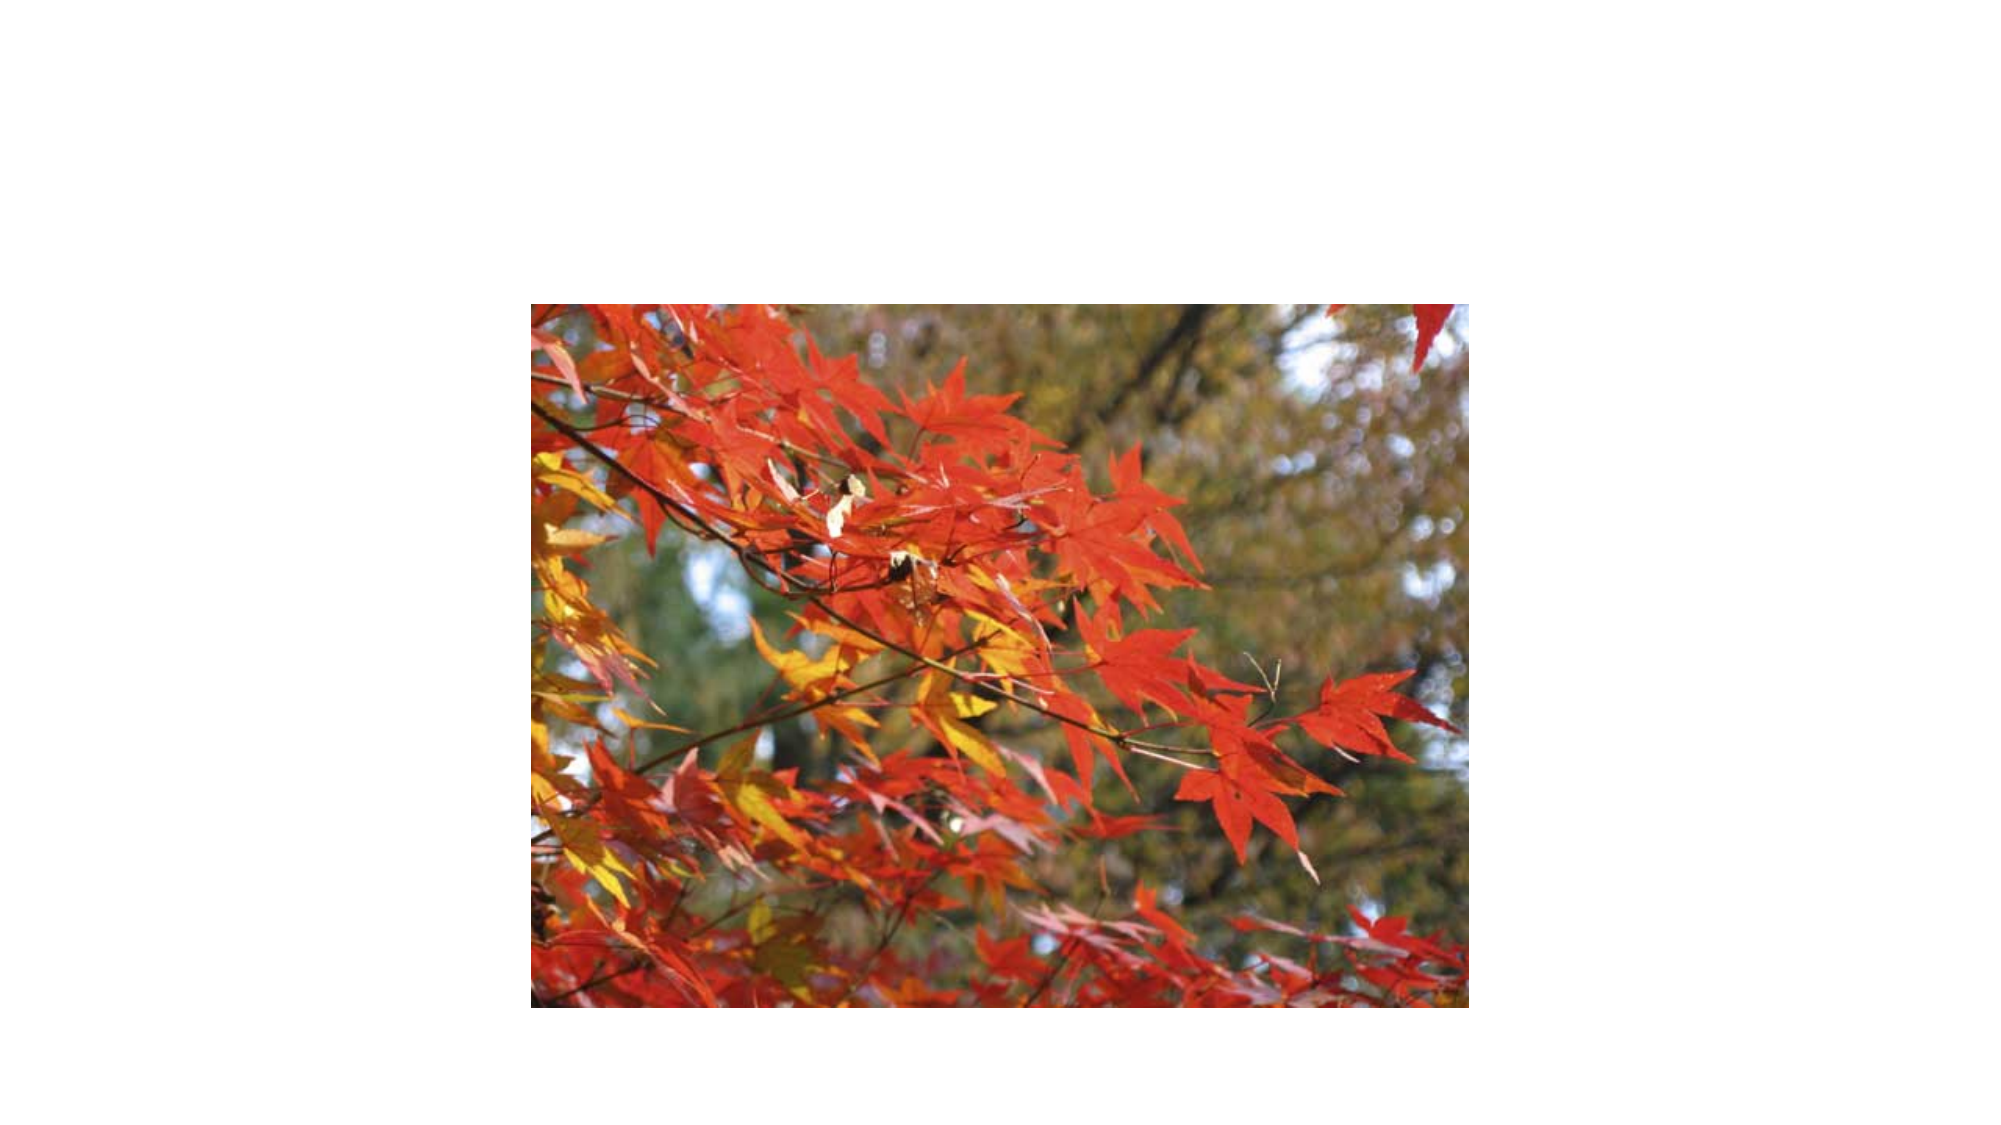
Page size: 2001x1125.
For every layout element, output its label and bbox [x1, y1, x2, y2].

list [530, 304, 1470, 1009]
